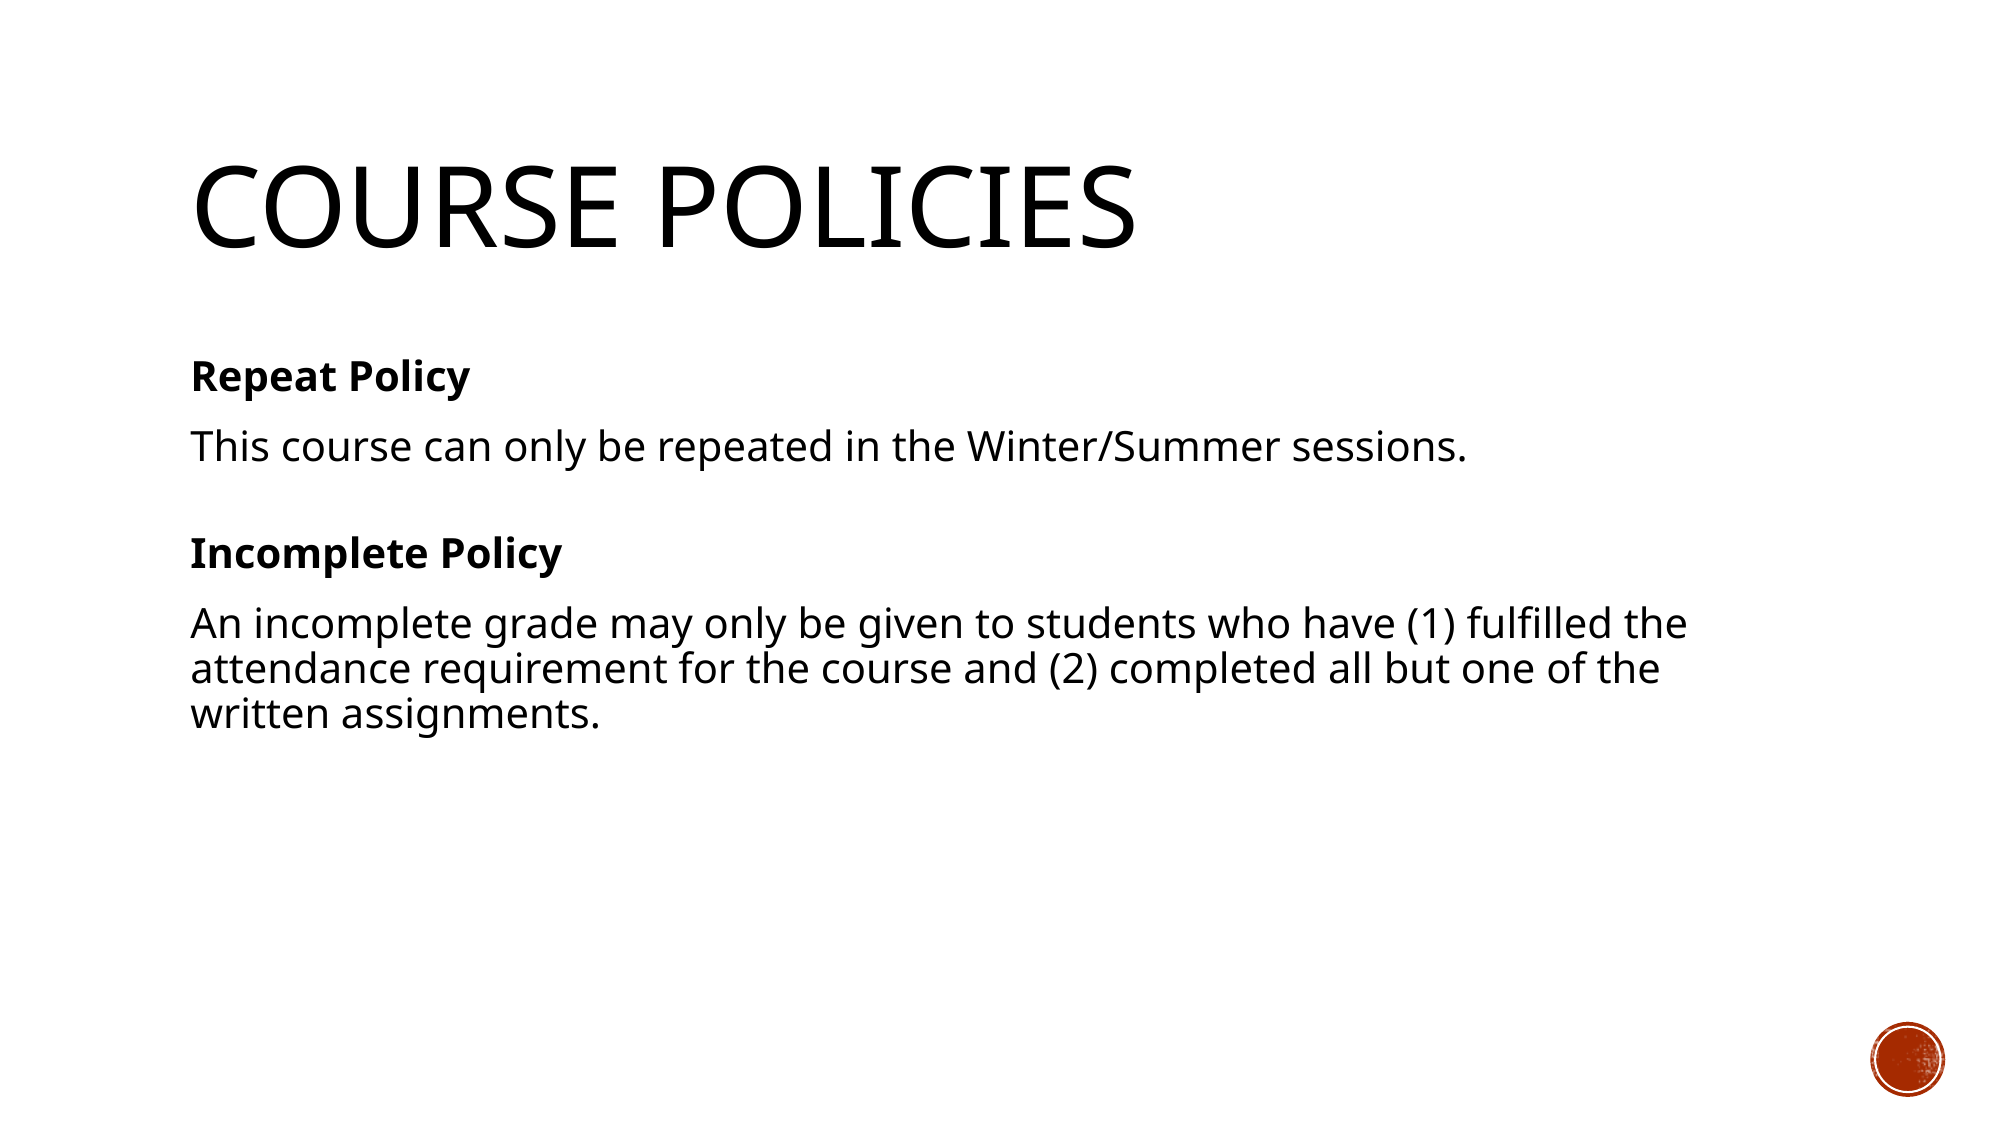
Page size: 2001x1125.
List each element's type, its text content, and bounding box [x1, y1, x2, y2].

list Repeat Policy This course can only be repeated in the Winter/Summer sessions. Incomplete Policy An incomplete grade may only be given to students who have (1) fulfilled the attendance requirement for the course and (2) completed all but one of the written assignments. [175, 348, 1826, 1013]
title Course Policies [175, 79, 1826, 344]
